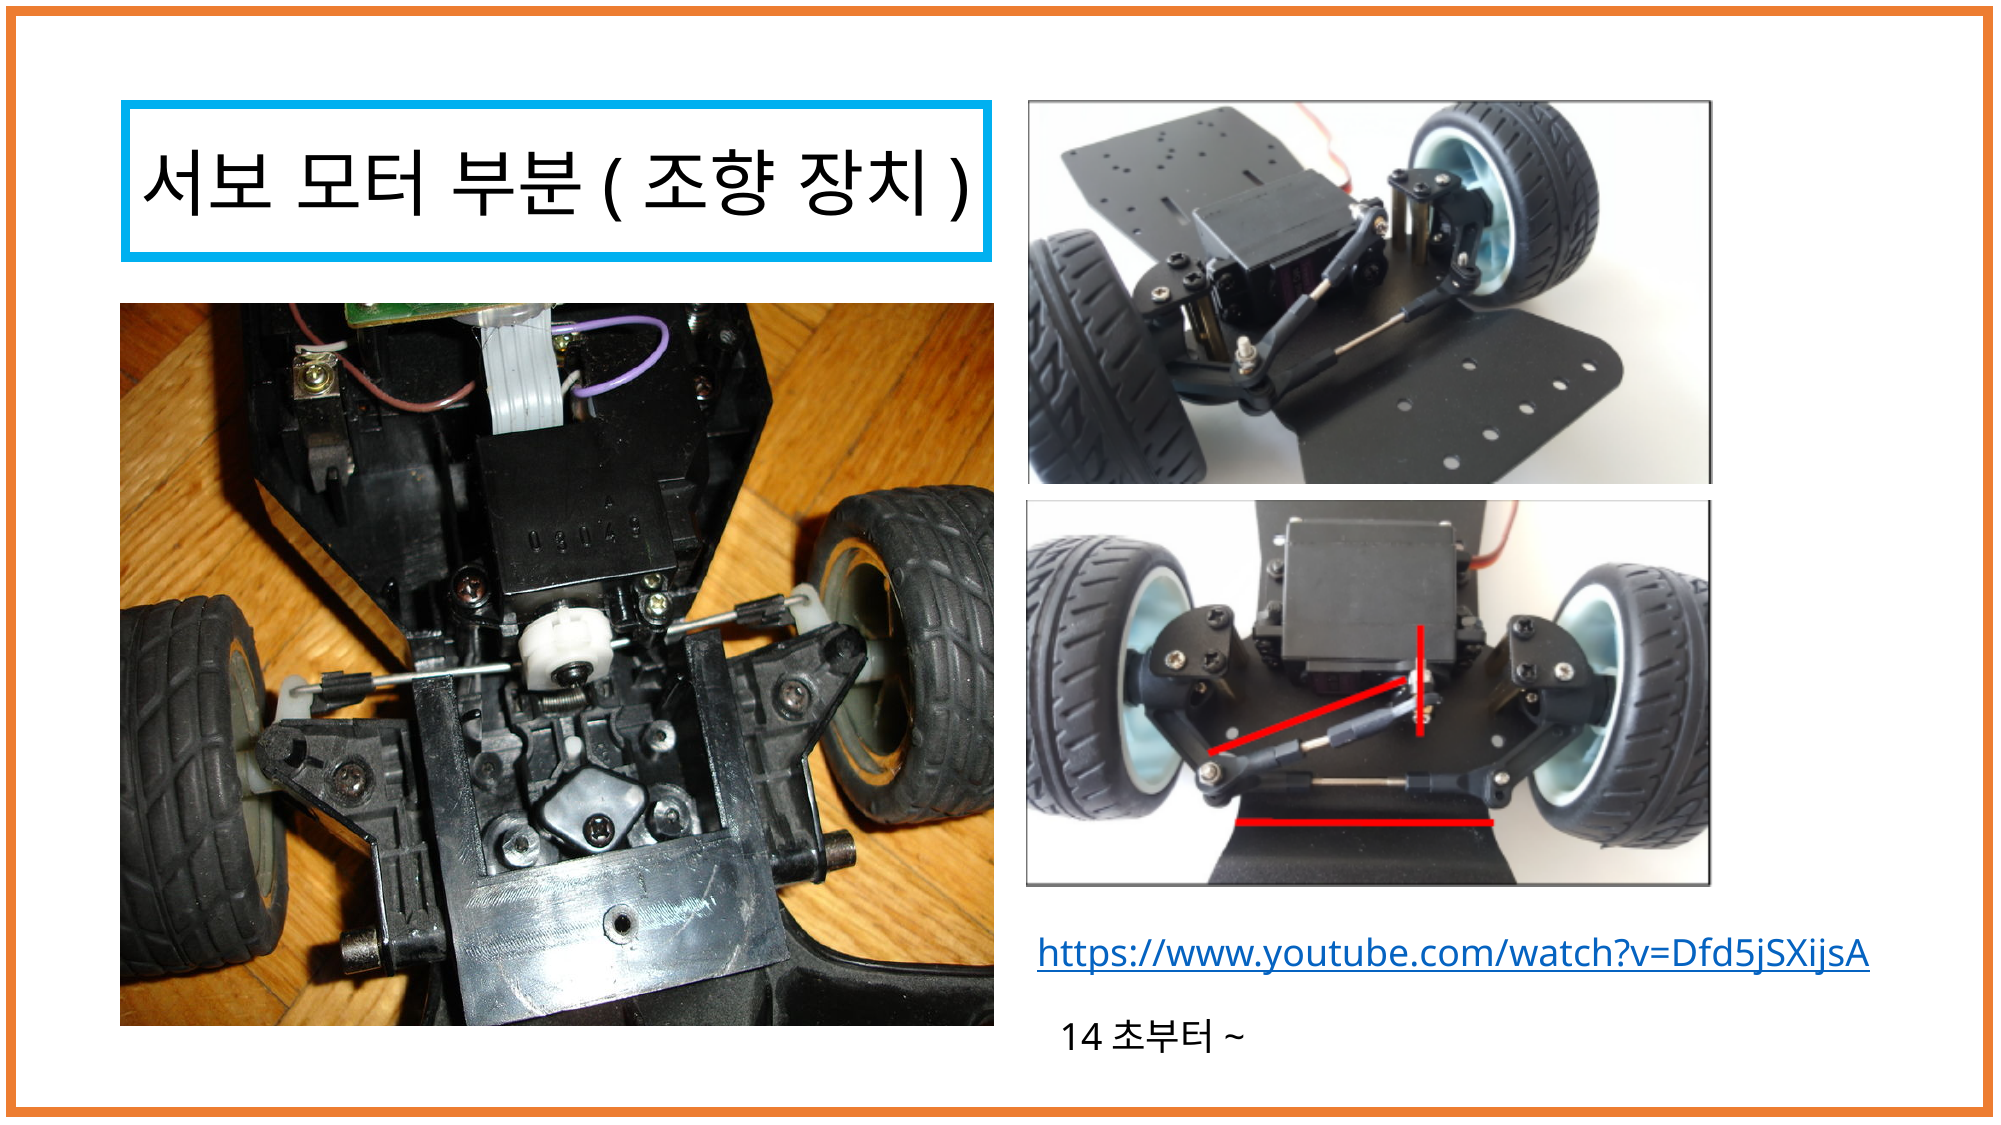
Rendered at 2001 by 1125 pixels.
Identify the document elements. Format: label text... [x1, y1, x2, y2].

text_box 14초부터~ [1044, 1005, 1261, 1066]
picture [1028, 100, 1713, 484]
text_box https://www.youtube.com/watch?v=Dfd5jSXijsA [1022, 921, 1885, 988]
picture [1026, 500, 1714, 887]
text_box [10, 10, 1989, 1113]
picture [120, 303, 994, 1026]
text_box 서보 모터 부분(조향 장치) [125, 104, 989, 258]
